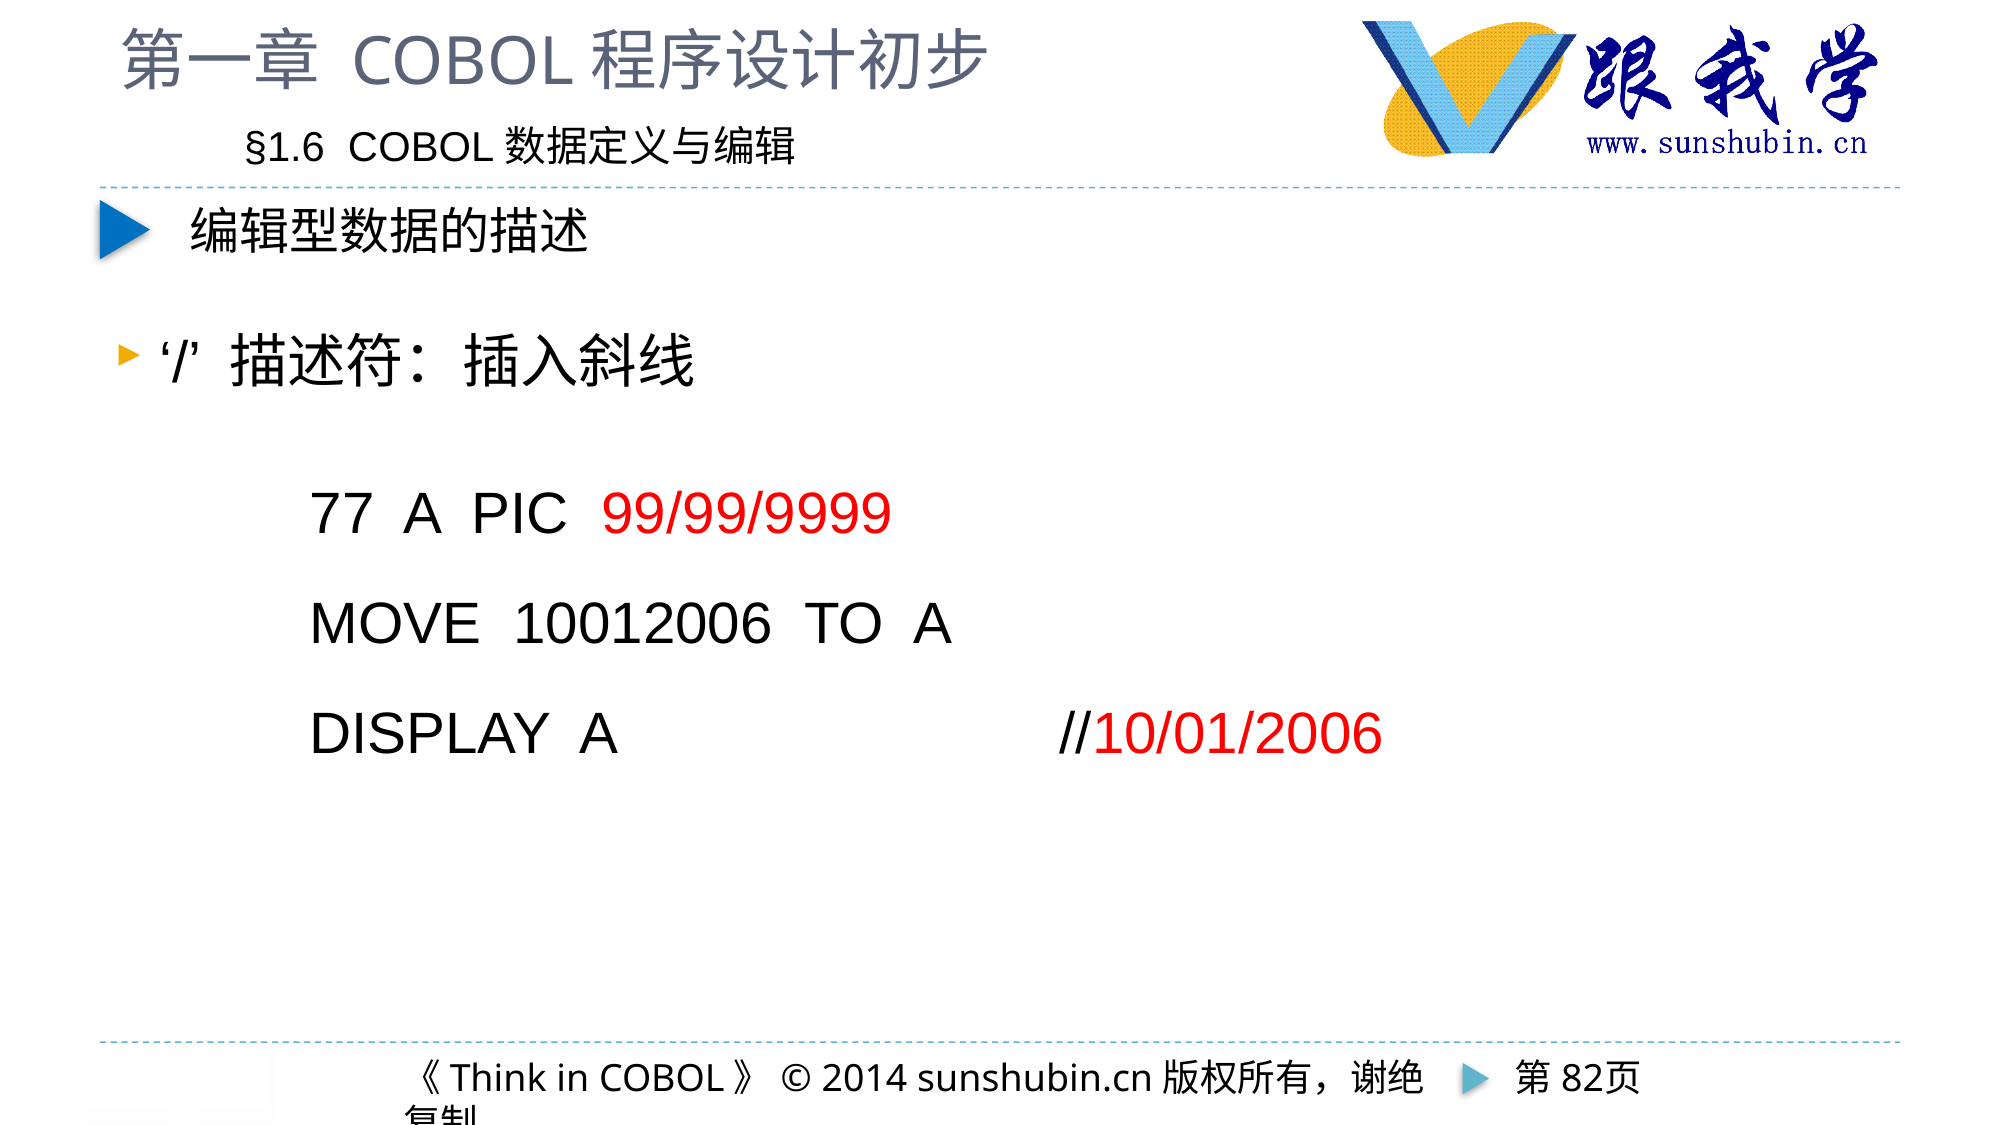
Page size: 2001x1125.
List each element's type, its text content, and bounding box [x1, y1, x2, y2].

title 第一章 COBOL程序设计初步 [105, 10, 1305, 99]
list §1.6 COBOL数据定义与编辑 [217, 118, 1305, 182]
list ‘/’ 描述符：插入斜线 77 A PIC 99/99/9999 MOVE 10012006 TO A DISPLAY A //10/01/2006 [99, 287, 1900, 1025]
list 编辑型数据的描述 [175, 192, 1305, 268]
picture [1344, 0, 1900, 177]
